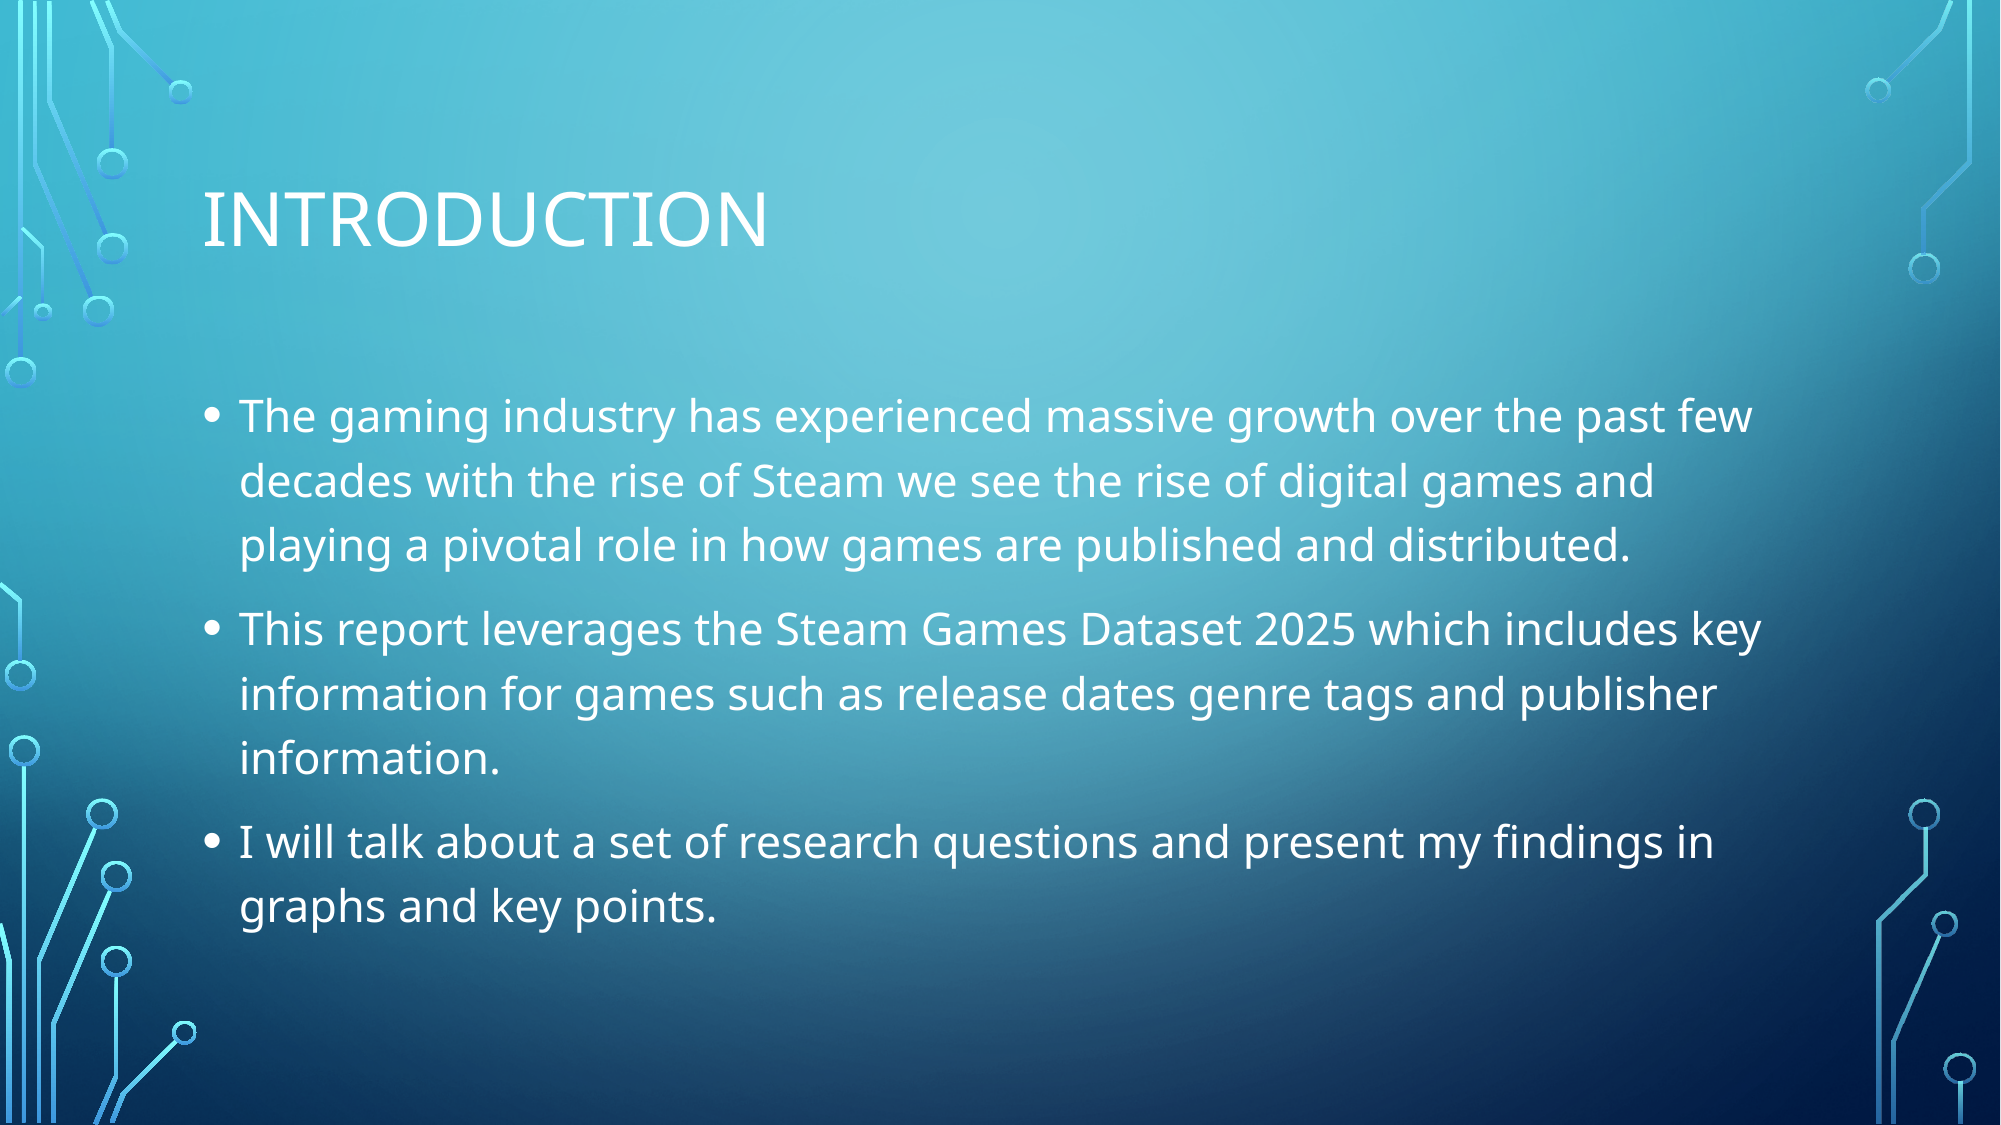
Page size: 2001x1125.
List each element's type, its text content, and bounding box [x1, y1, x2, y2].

list The gaming industry has experienced massive growth over the past few decades with the rise of Steam we see the rise of digital games and playing a pivotal role in how games are published and distributed. This report leverages the Steam Games Dataset 2025 which includes key information for games such as release dates genre tags and publisher information. I will talk about a set of research questions and present my findings in graphs and key points. [187, 369, 1813, 950]
title Introduction [187, 101, 1813, 344]
